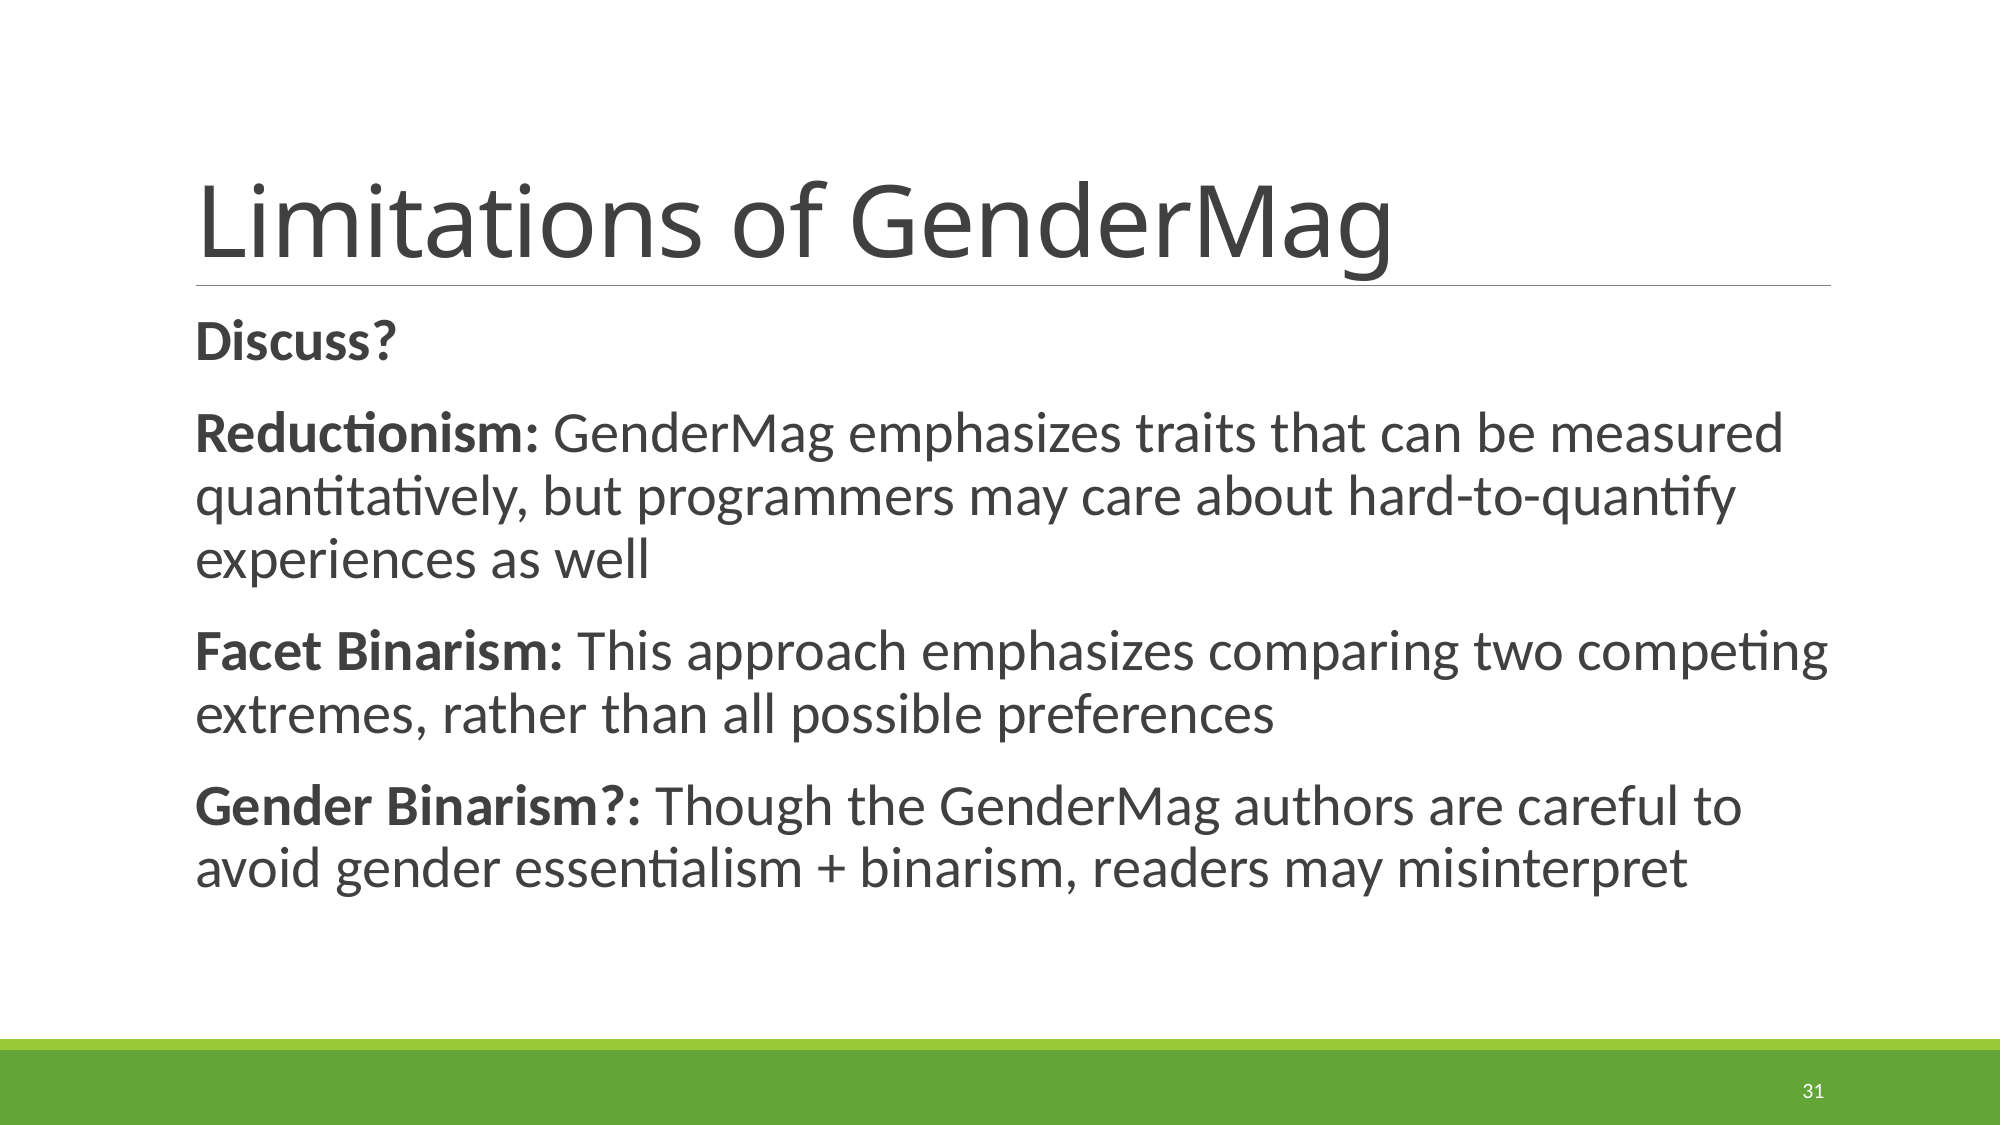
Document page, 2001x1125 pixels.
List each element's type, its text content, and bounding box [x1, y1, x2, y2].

slide_number 31 [1624, 1059, 1840, 1120]
list Discuss? Reductionism: GenderMag emphasizes traits that can be measured quantitatively, but programmers may care about hard-to-quantify experiences as well Facet Binarism: This approach emphasizes comparing two competing extremes, rather than all possible preferences Gender Binarism?: Though the GenderMag authors are careful to avoid gender essentialism + binarism, readers may misinterpret [180, 302, 1830, 963]
title Limitations of GenderMag [180, 47, 1830, 285]
